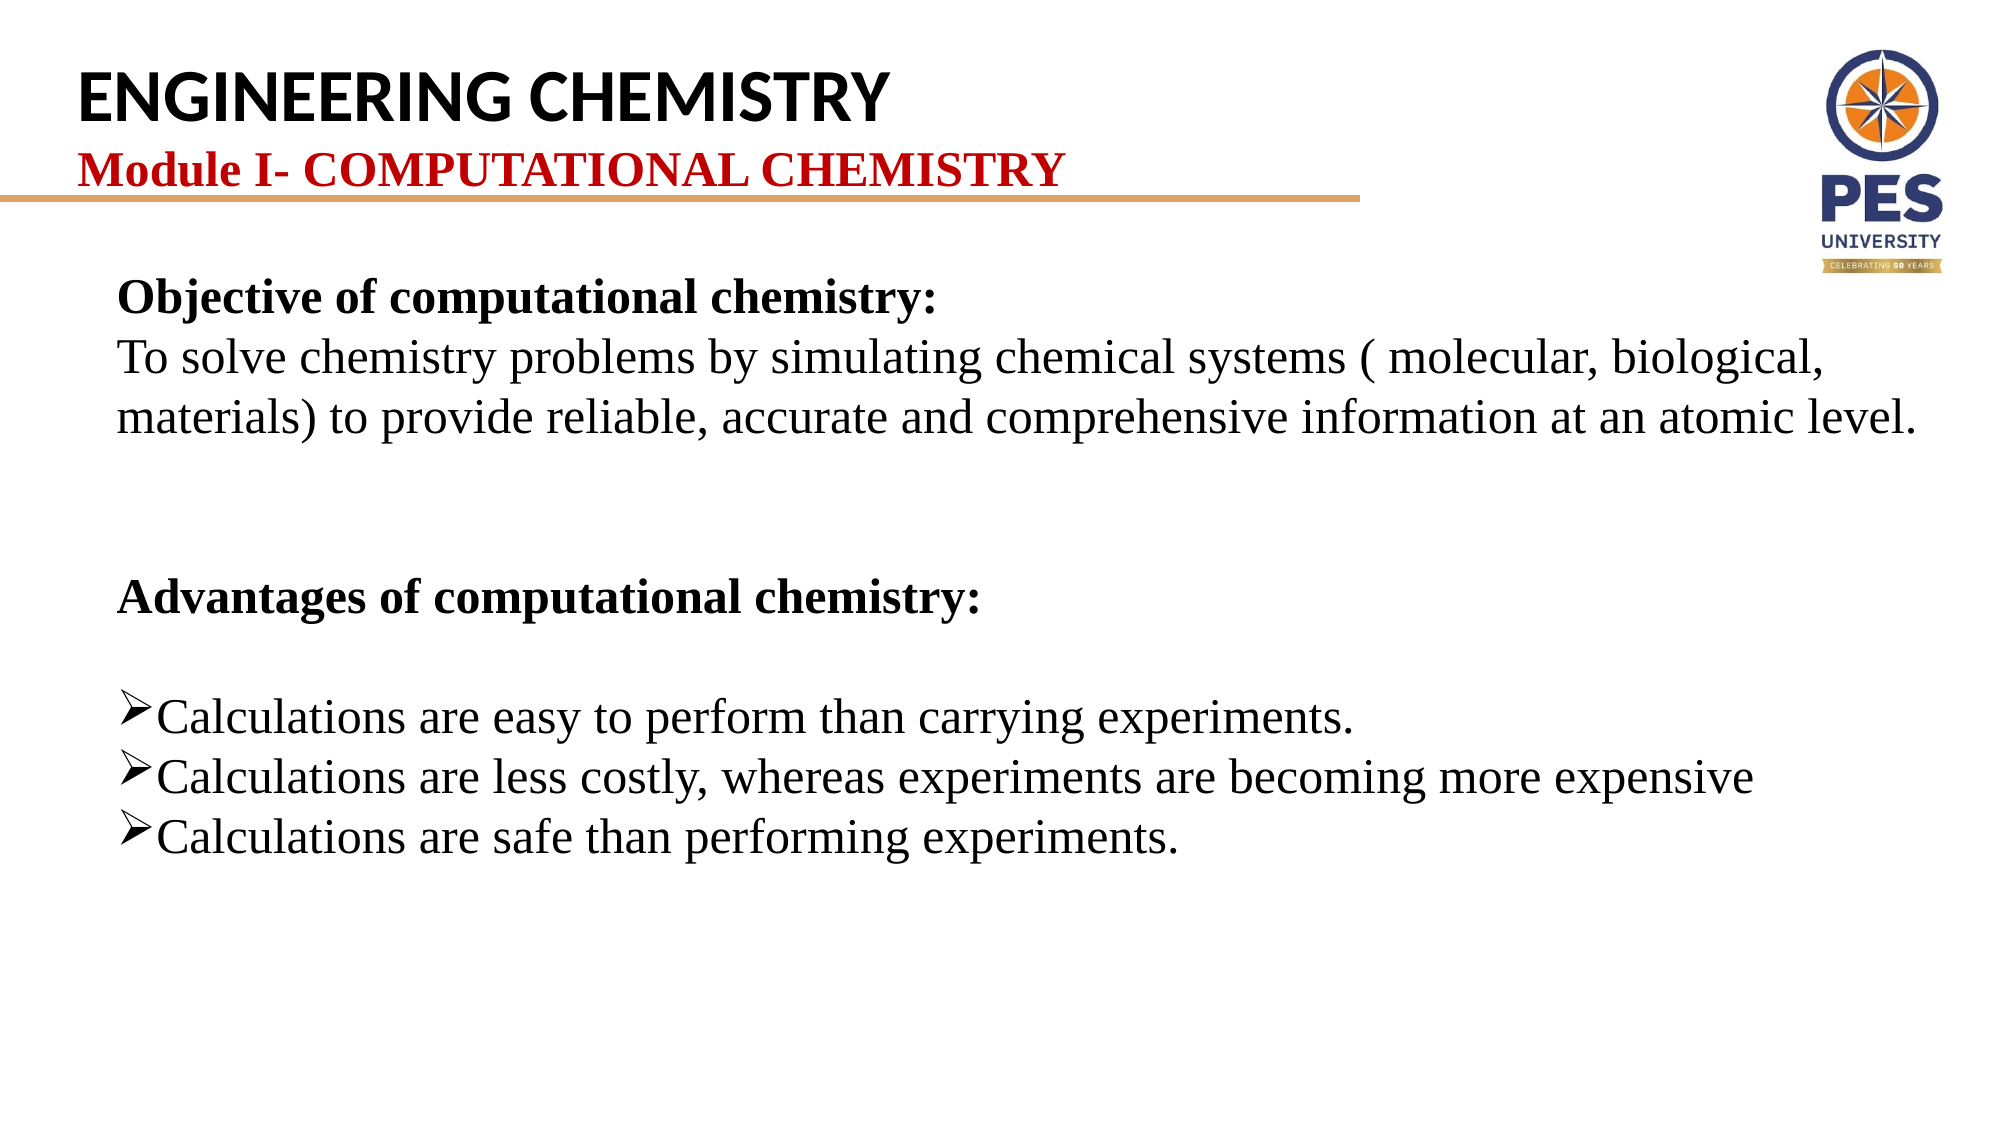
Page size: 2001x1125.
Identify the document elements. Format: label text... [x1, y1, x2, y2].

text_box Objective of computational chemistry: To solve chemistry problems by simulating chemical systems ( molecular, biological, materials) to provide reliable, accurate and comprehensive information at an atomic level. Advantages of computational chemistry: Calculations are easy to perform than carrying experiments. Calculations are less costly, whereas experiments are becoming more expensive Calculations are safe than performing experiments. [101, 256, 1943, 1125]
text_box ENGINEERING CHEMISTRY Module I- COMPUTATIONAL CHEMISTRY [62, 39, 1375, 204]
picture [1805, 38, 1954, 279]
